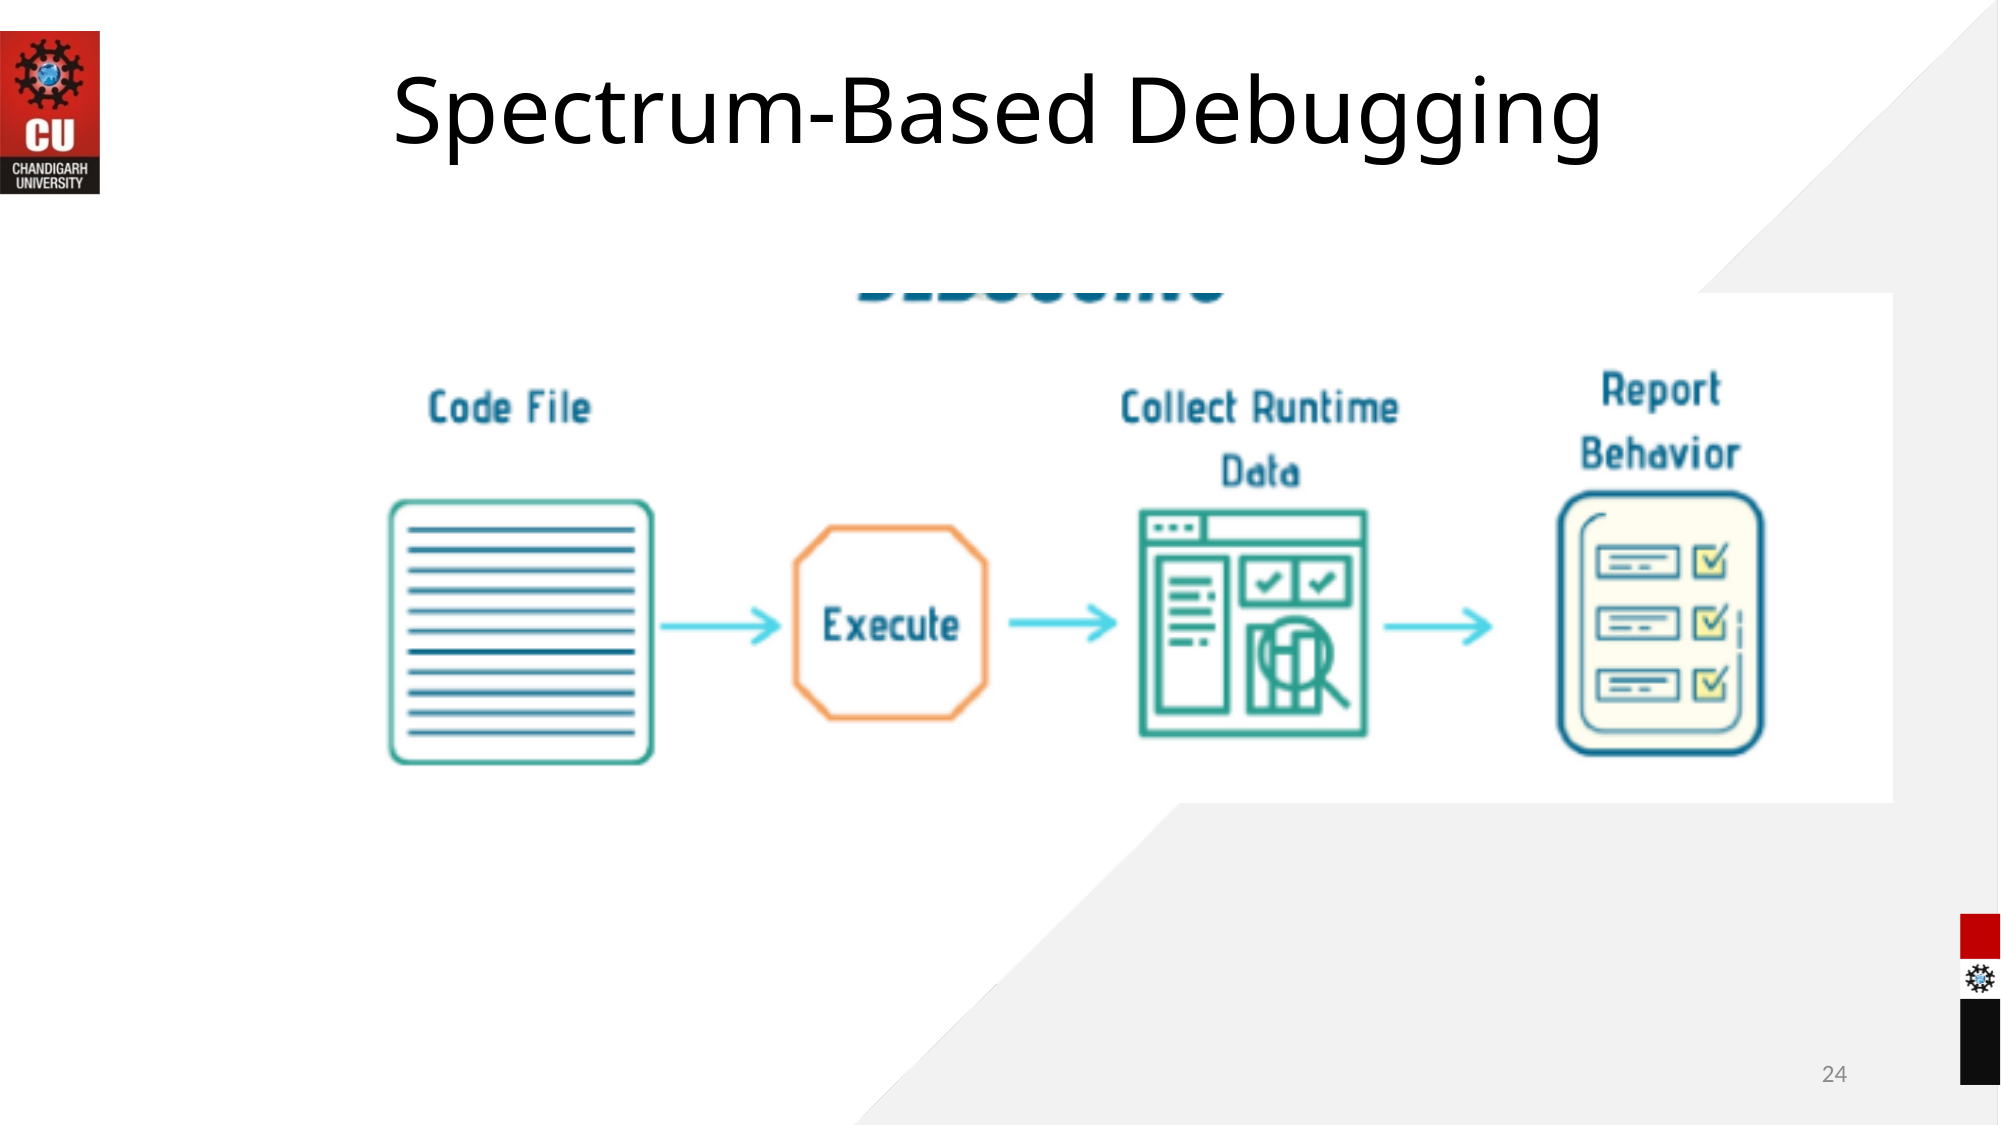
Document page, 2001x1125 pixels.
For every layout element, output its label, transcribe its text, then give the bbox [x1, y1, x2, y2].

picture [0, 0, 2001, 1125]
title Spectrum-Based Debugging [137, 59, 1863, 278]
slide_number 24 [1412, 1042, 1863, 1103]
